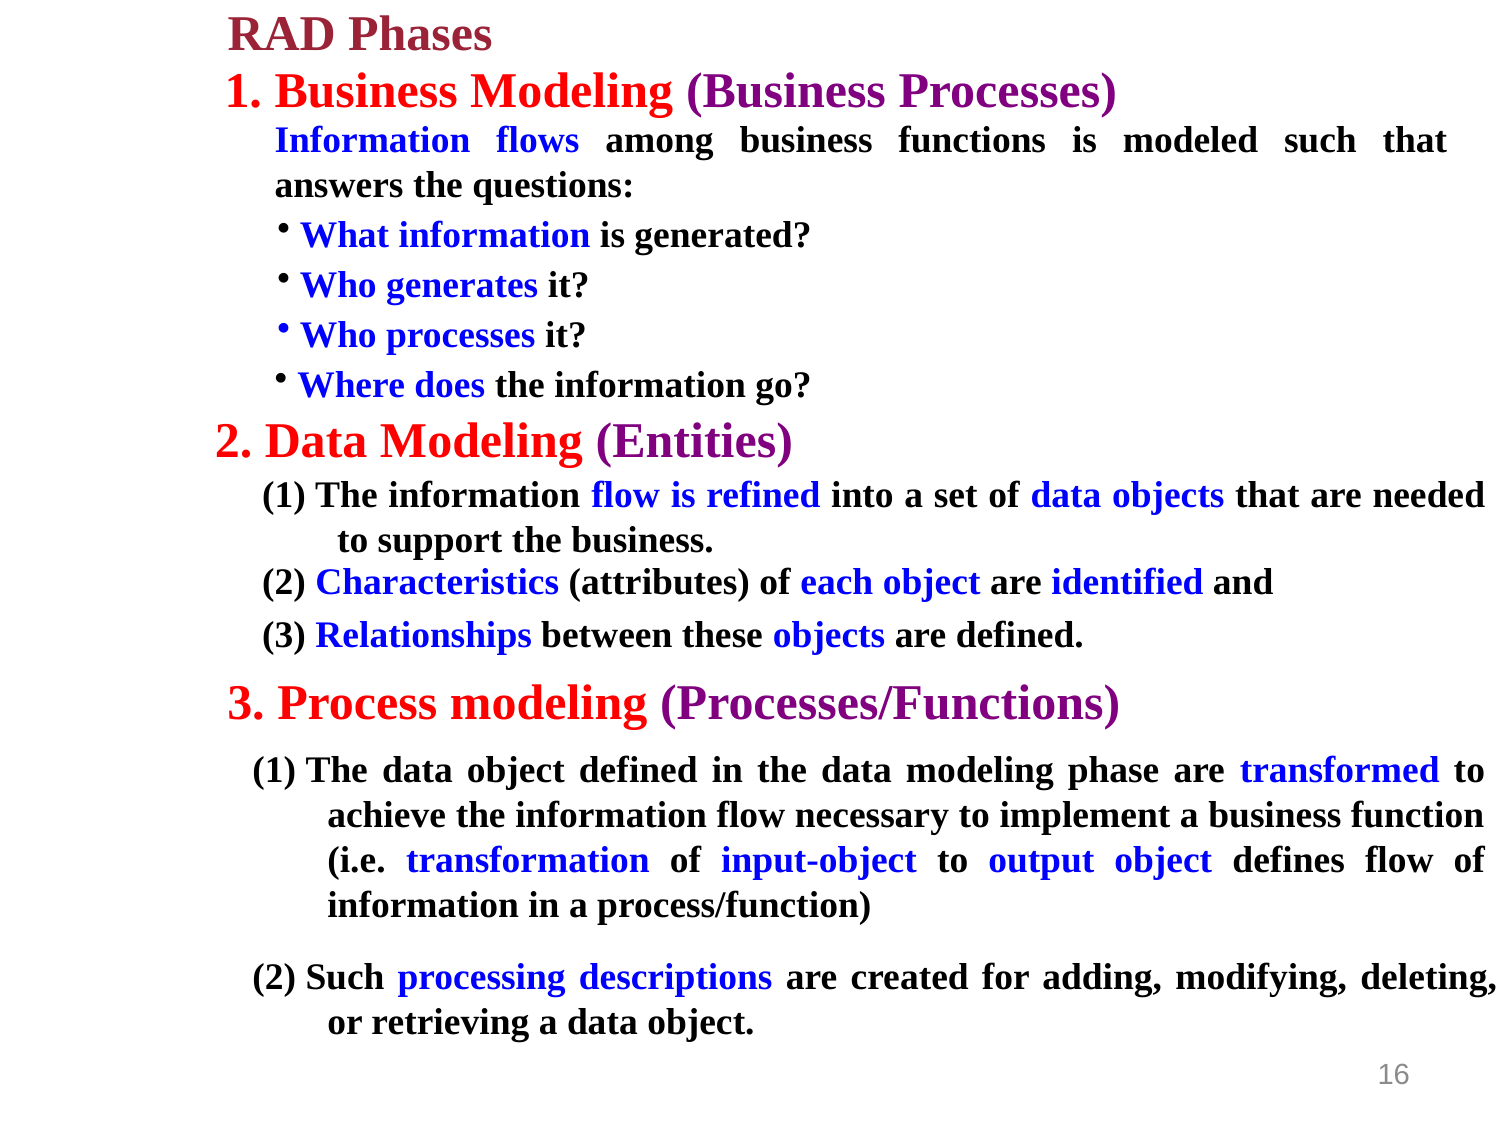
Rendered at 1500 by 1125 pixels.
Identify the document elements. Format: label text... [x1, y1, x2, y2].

text_box (1) The information flow is refined into a set of data objects that are needed to support the business. [247, 462, 1500, 549]
text_box Who generates it? [262, 252, 728, 312]
text_box (2) Such processing descriptions are created for adding, modifying, deleting, or retrieving a data object. [237, 944, 1500, 1050]
text_box RAD Phases [213, 0, 508, 68]
text_box Information flows among business functions is modeled such that answers the questions: [259, 107, 1463, 212]
text_box 2. Data Modeling (Entities) [200, 399, 925, 475]
text_box 1. Business Modeling (Business Processes) [209, 49, 1288, 125]
text_box Where does the information go? [259, 352, 975, 412]
slide_number 16 [1074, 1050, 1425, 1103]
text_box (1) The data object defined in the data modeling phase are transformed to achieve the information flow necessary to implement a business function (i.e. transformation of input-object to output object defines flow of information in a process/function) [237, 737, 1500, 933]
text_box (3) Relationships between these objects are defined. [247, 602, 1500, 663]
text_box 3. Process modeling (Processes/Functions) [212, 662, 1163, 738]
text_box (2) Characteristics (attributes) of each object are identified and [247, 549, 1500, 602]
text_box Who processes it? [262, 302, 653, 363]
text_box What information is generated? [262, 212, 875, 262]
